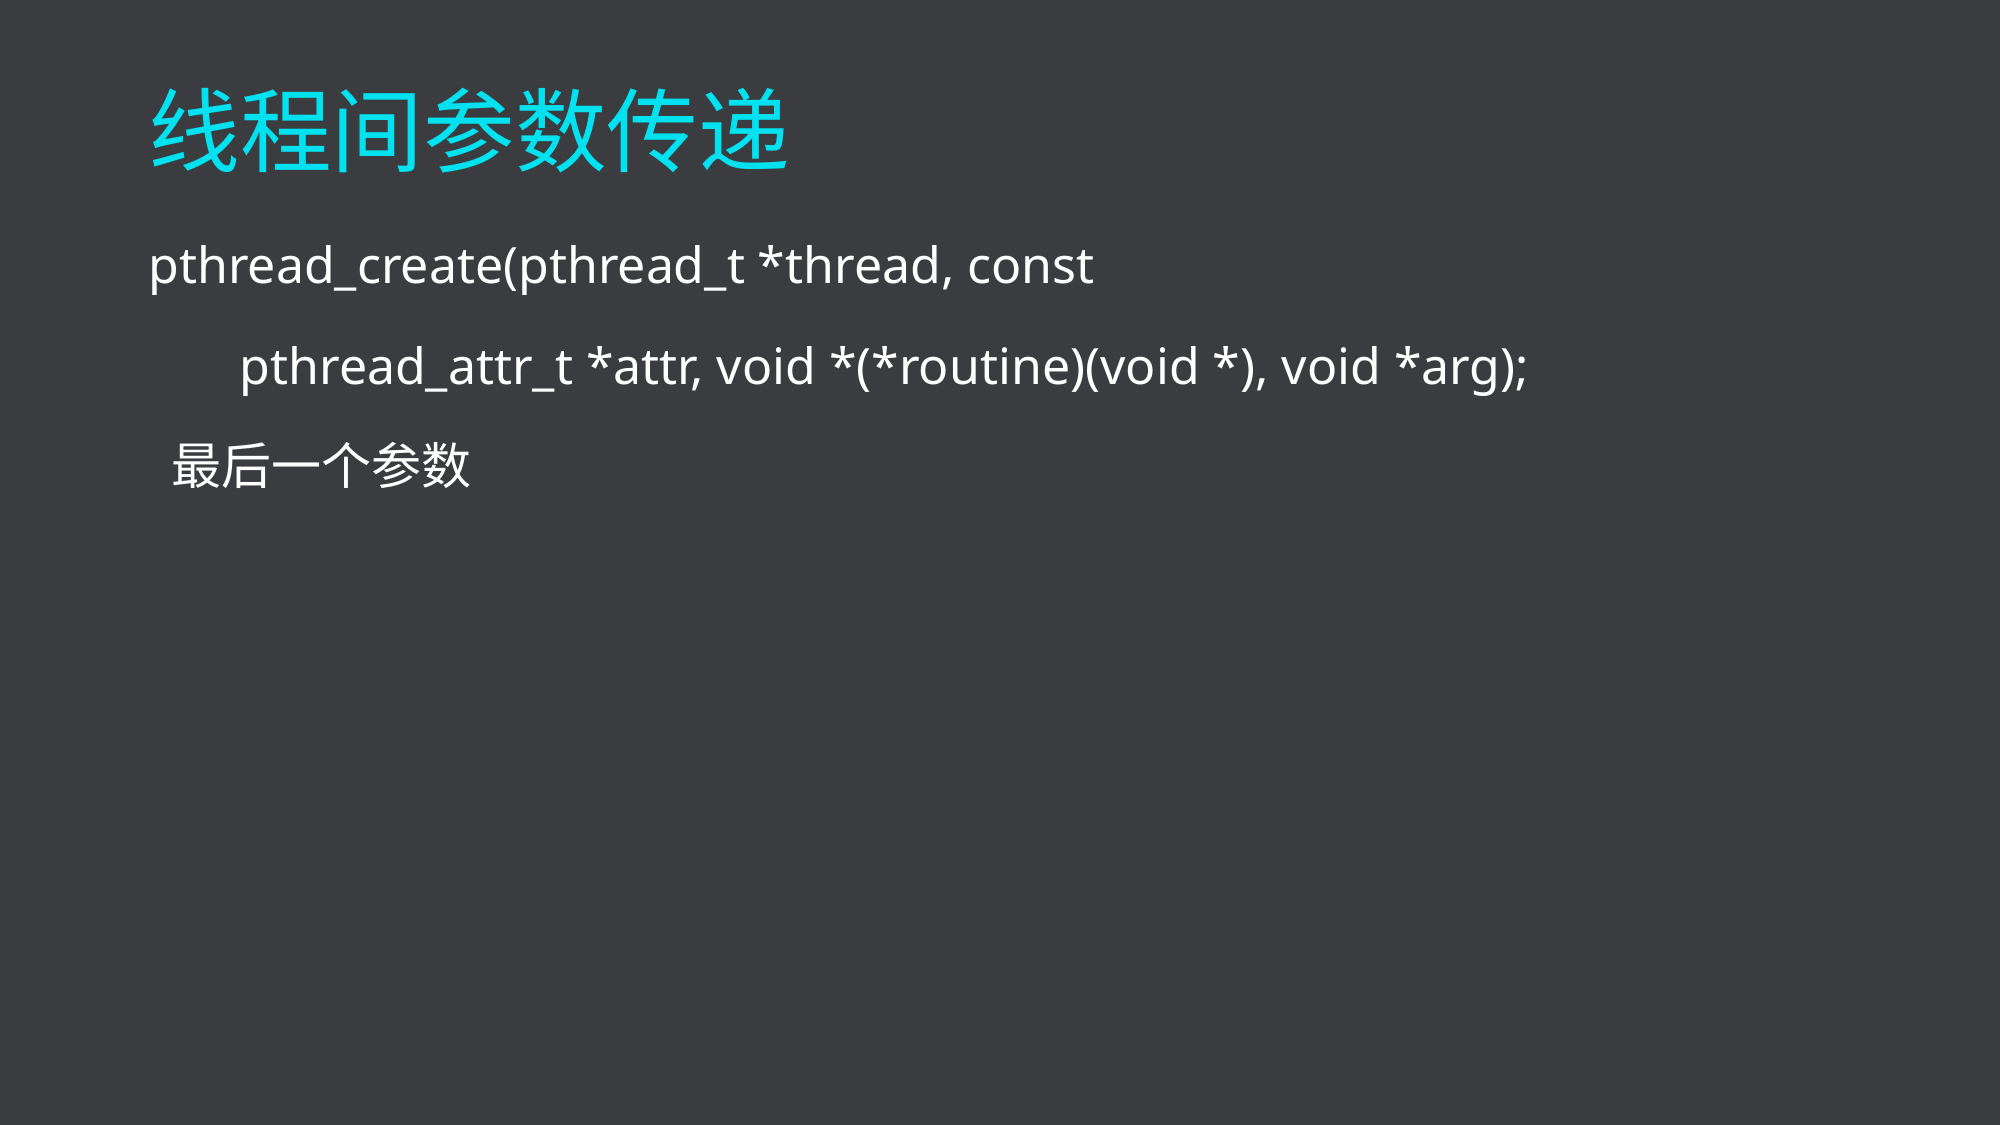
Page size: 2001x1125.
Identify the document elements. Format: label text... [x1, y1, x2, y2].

list pthread_create(pthread_t *thread, const pthread_attr_t *attr, void *(*routine)(void *), void *arg); 最后一个参数 [133, 196, 1882, 1012]
list 线程间参数传递 [133, 66, 1835, 150]
